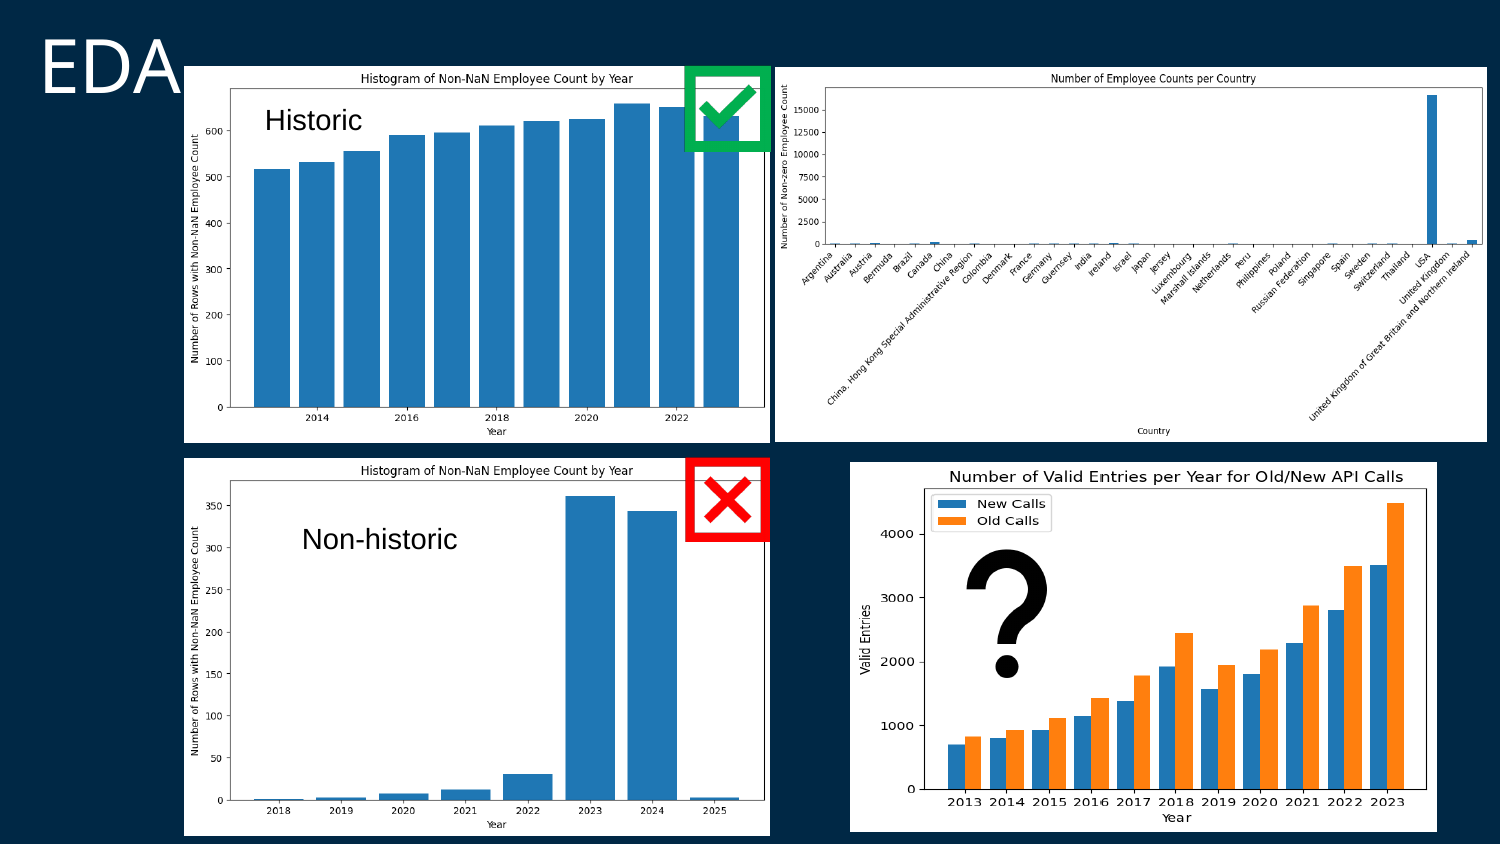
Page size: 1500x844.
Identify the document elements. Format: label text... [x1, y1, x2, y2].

text_box EDA [23, 11, 1459, 117]
picture [183, 33, 1487, 836]
picture [850, 461, 1437, 833]
